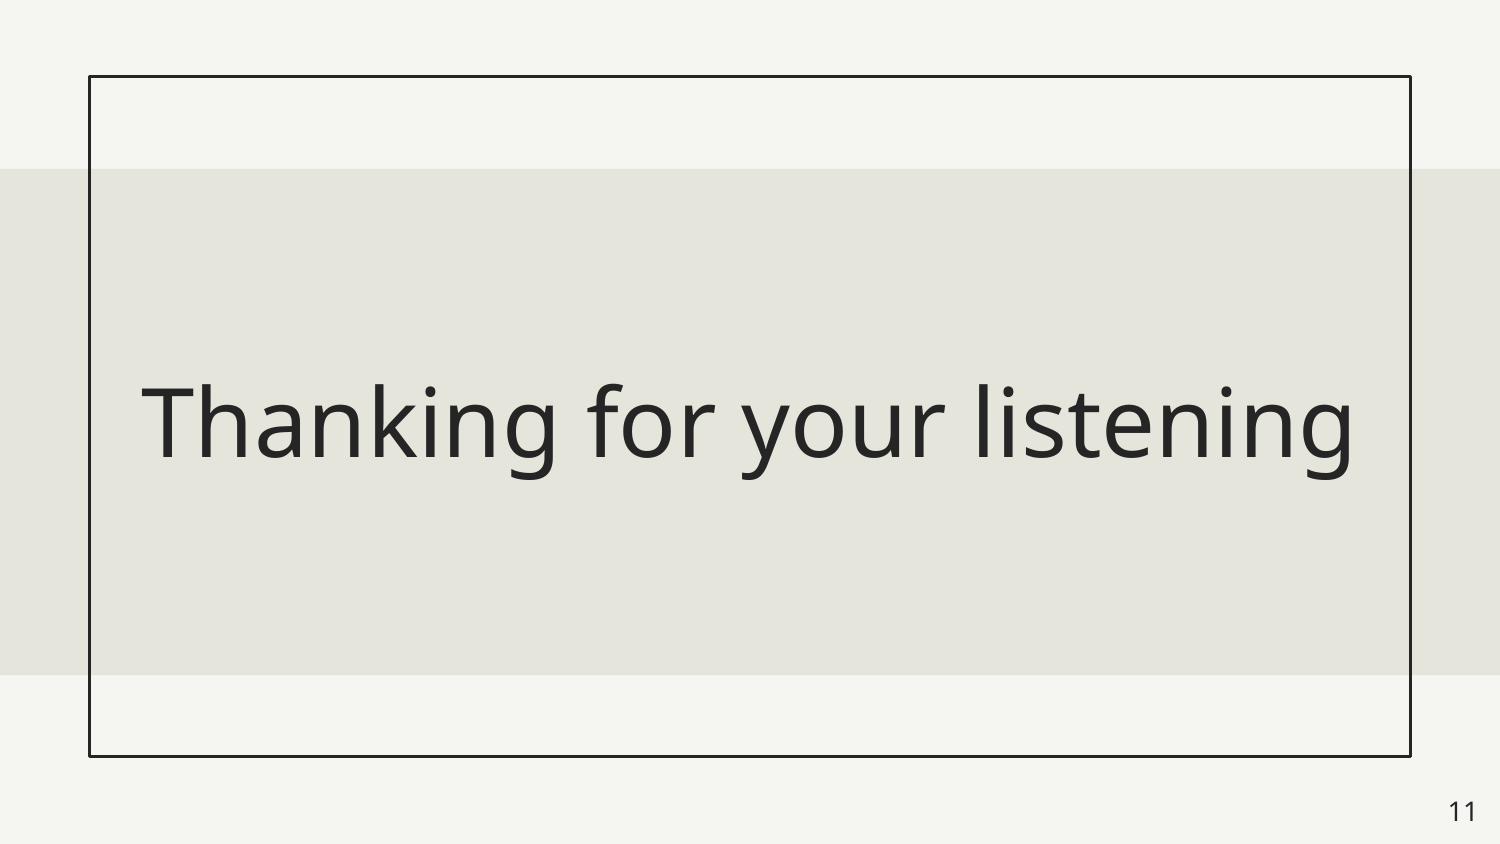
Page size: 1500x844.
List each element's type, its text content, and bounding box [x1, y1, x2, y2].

slide_number ‹#› [1403, 779, 1494, 844]
title Thanking for your listening [90, 341, 1410, 497]
